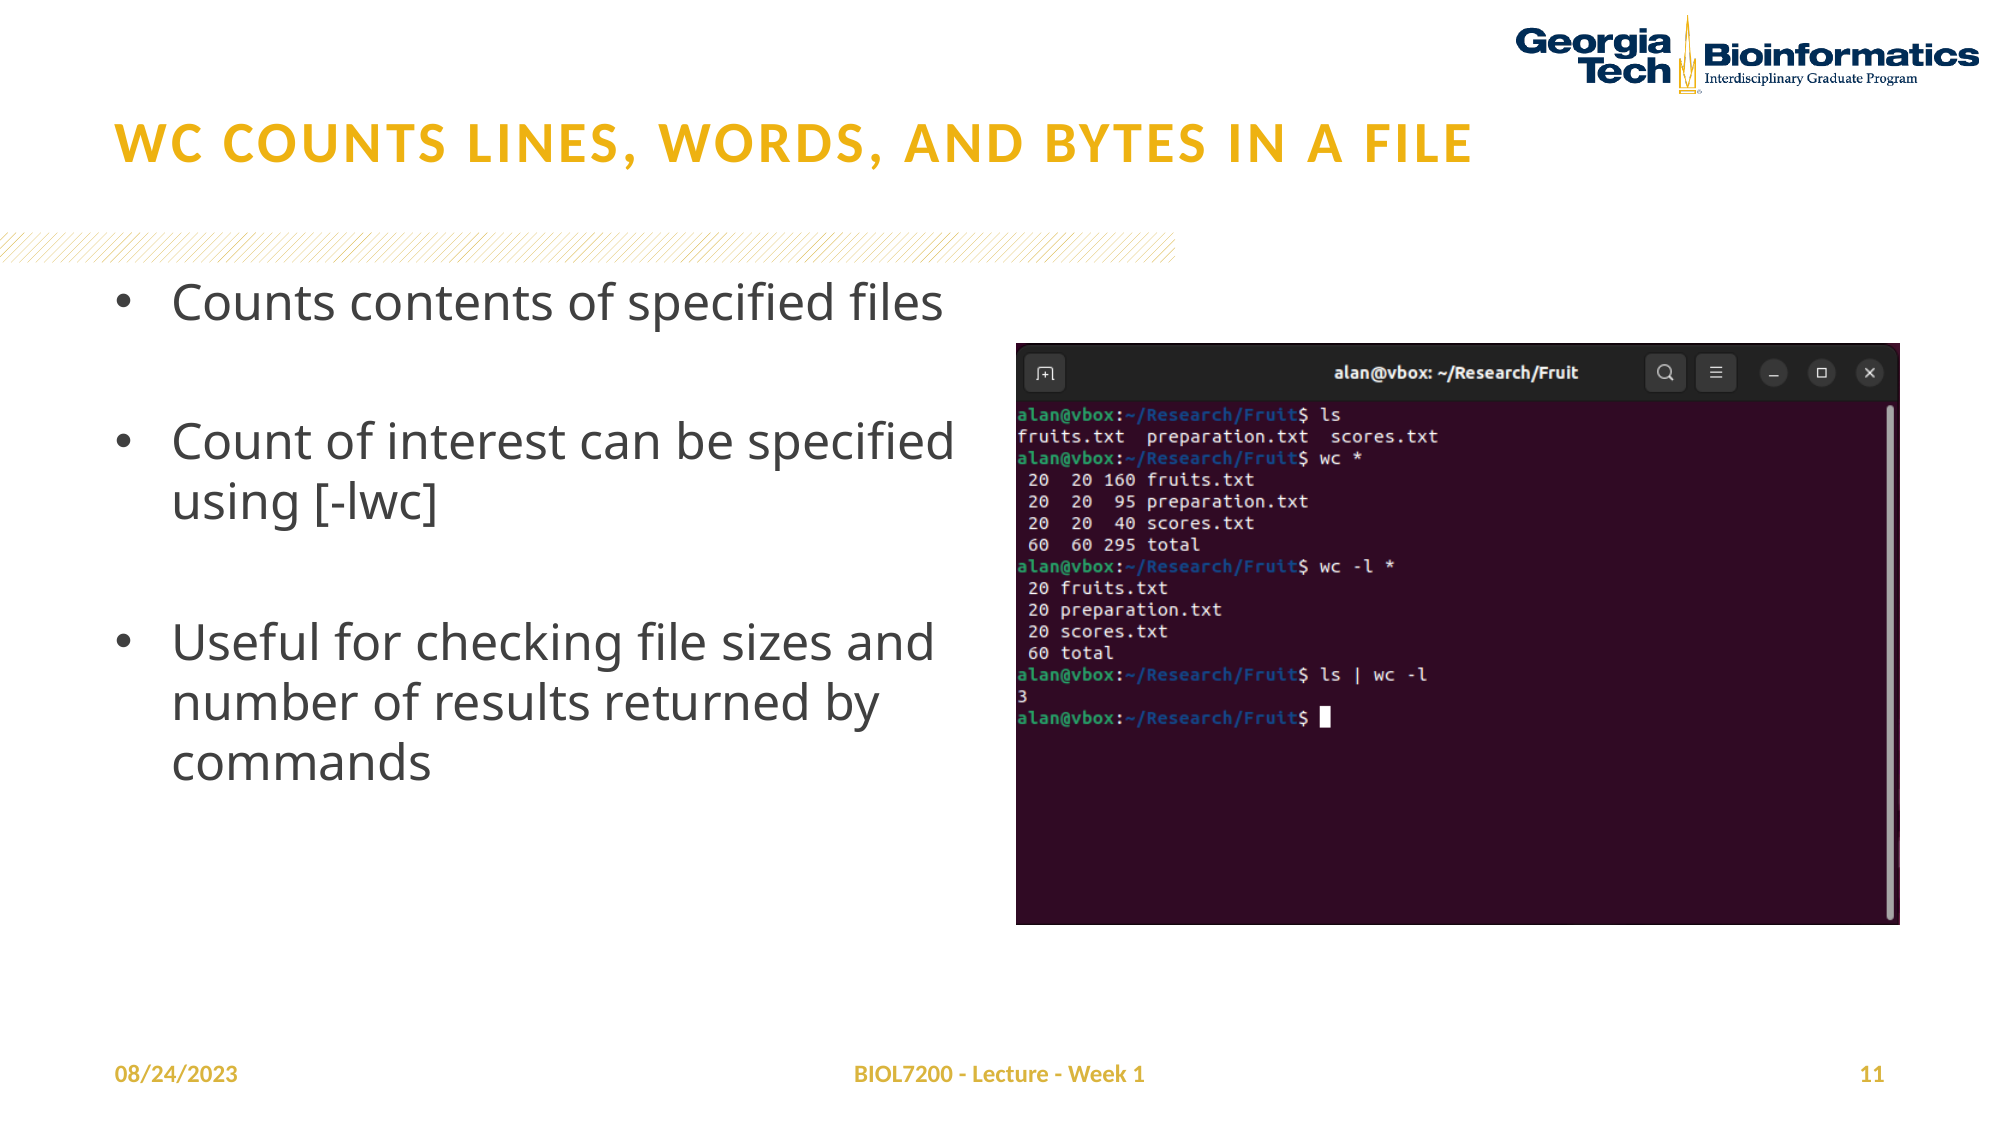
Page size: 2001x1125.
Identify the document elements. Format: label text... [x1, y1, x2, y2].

list Counts contents of specified files Count of interest can be specified using [-lwc] Useful for checking file sizes and number of results returned by commands [99, 262, 984, 1005]
picture [1516, 15, 1979, 94]
slide_number 11 [1433, 1042, 1900, 1103]
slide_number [99, 1042, 567, 1103]
picture [1016, 343, 1901, 925]
title Wc counts lines, words, and bytes in a file [99, 45, 1900, 233]
footer BIOL7200 - Lecture - Week 1 [683, 1042, 1317, 1103]
